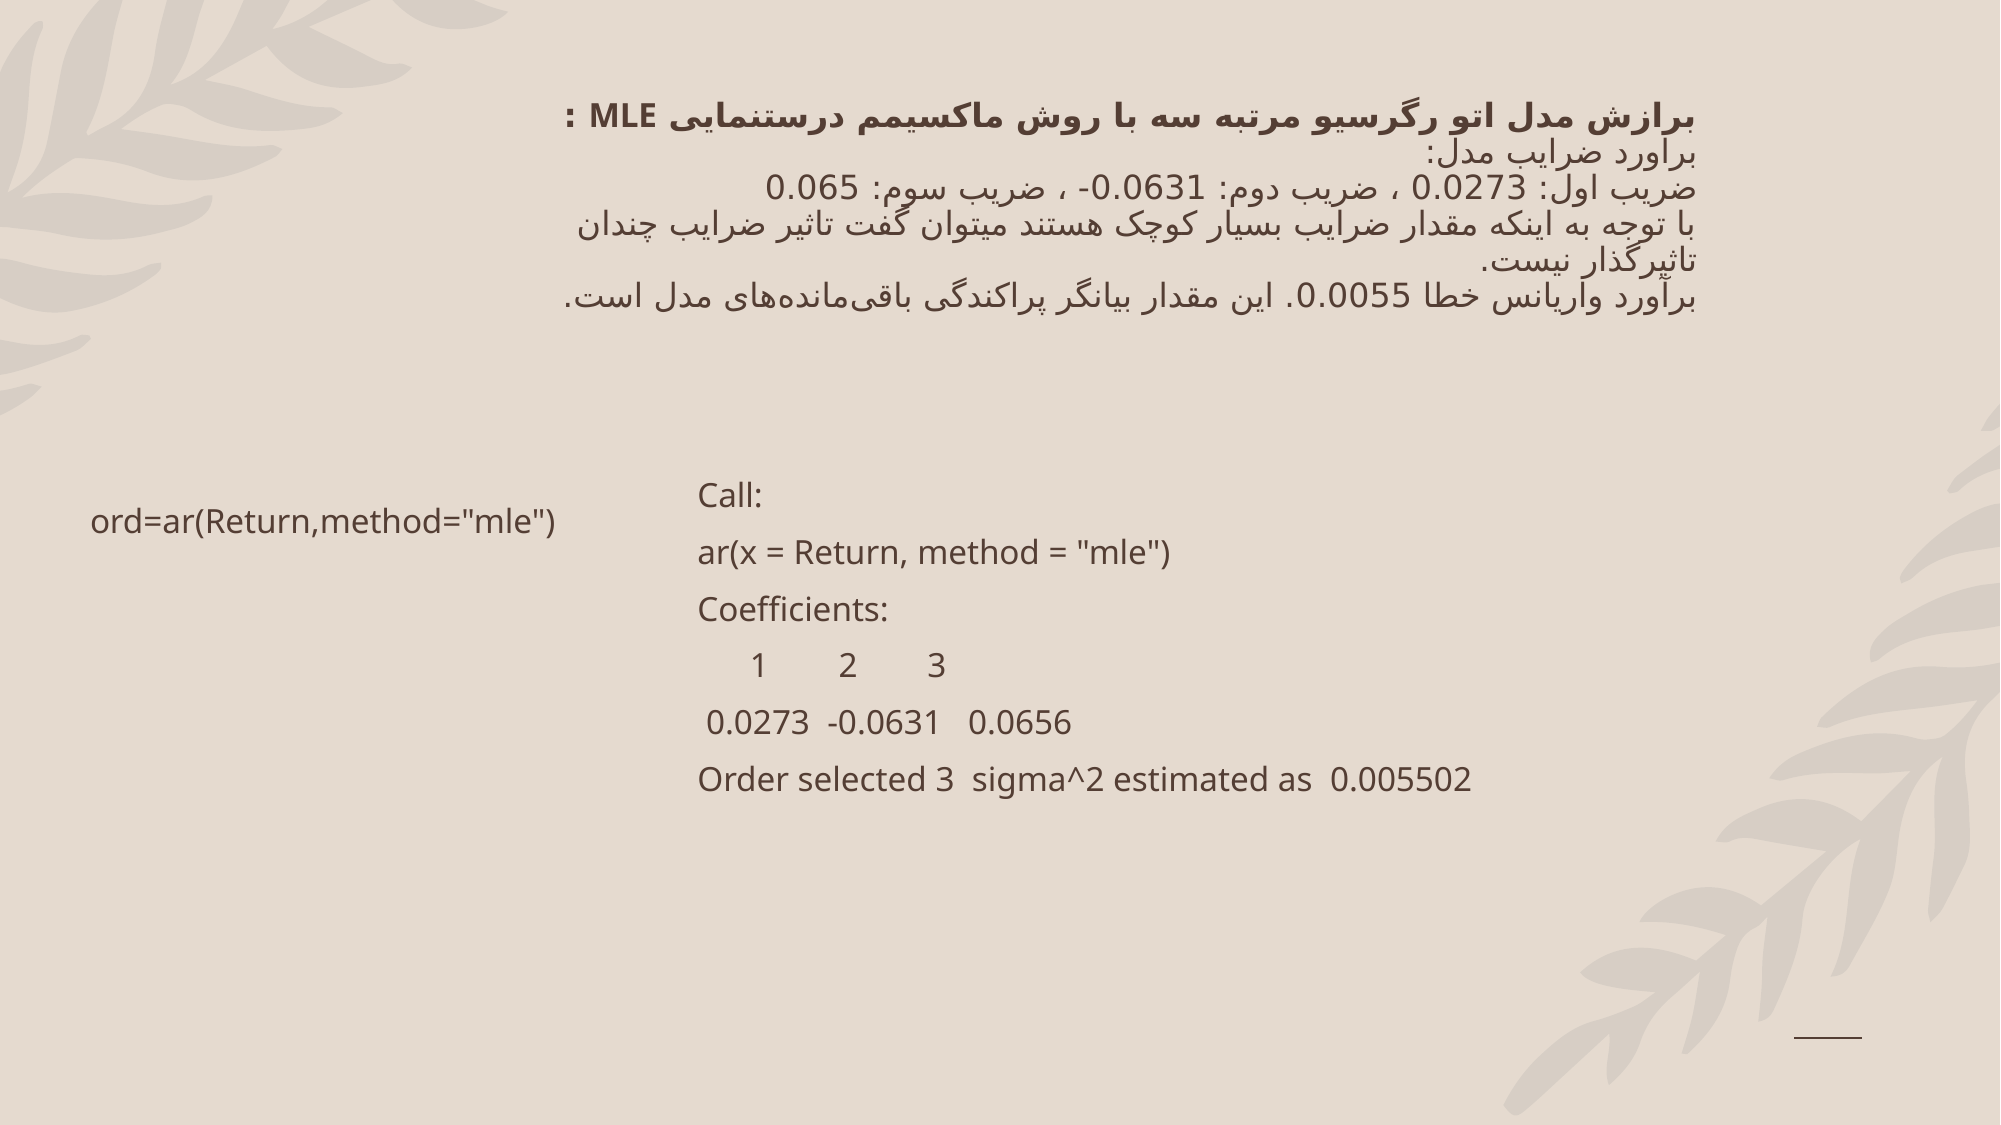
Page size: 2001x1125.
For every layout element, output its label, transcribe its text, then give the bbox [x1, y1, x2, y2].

list Call: ar(x = Return, method = "mle") Coefficients: 1 2 3 0.0273 -0.0631 0.0656 Order selected 3 sigma^2 estimated as 0.005502 [682, 471, 1755, 851]
title برازش مدل اتو رگرسیو مرتبه سه با روش ماکسیمم درستنمایی MLE : براورد ضرایب مدل: ضریب اول: 0.0273 ، ضریب دوم: 0.0631- ، ضریب سوم: 0.065 با توجه به اینکه مقدار ضرایب بسیار کوچک هستند میتوان گفت تاثیر ضرایب چندان تاثیرگذار نیست. برآورد واریانس خطا 0.0055. این مقدار بیانگر پراکندگی باقی‌مانده‌های مدل است. [462, 115, 1713, 434]
list ord=ar(Return,method="mle") [75, 497, 660, 628]
